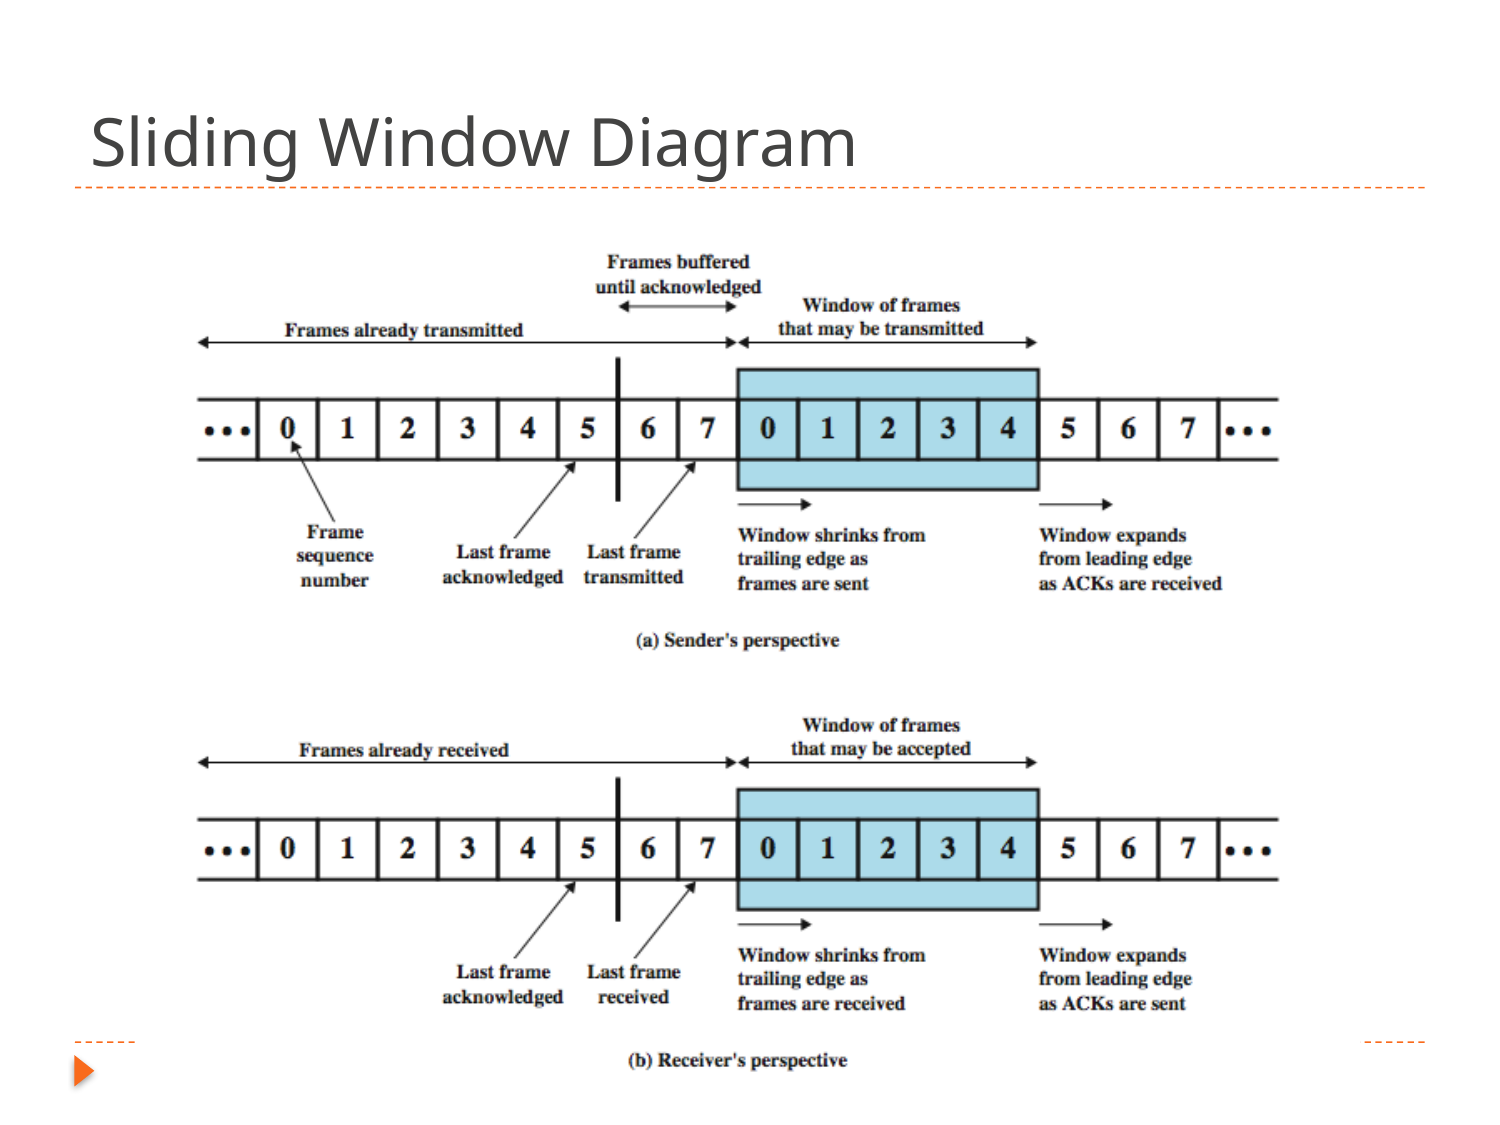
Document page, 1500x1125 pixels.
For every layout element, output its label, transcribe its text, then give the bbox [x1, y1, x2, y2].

title Sliding Window Diagram [75, 24, 1425, 188]
picture [134, 234, 1361, 1089]
